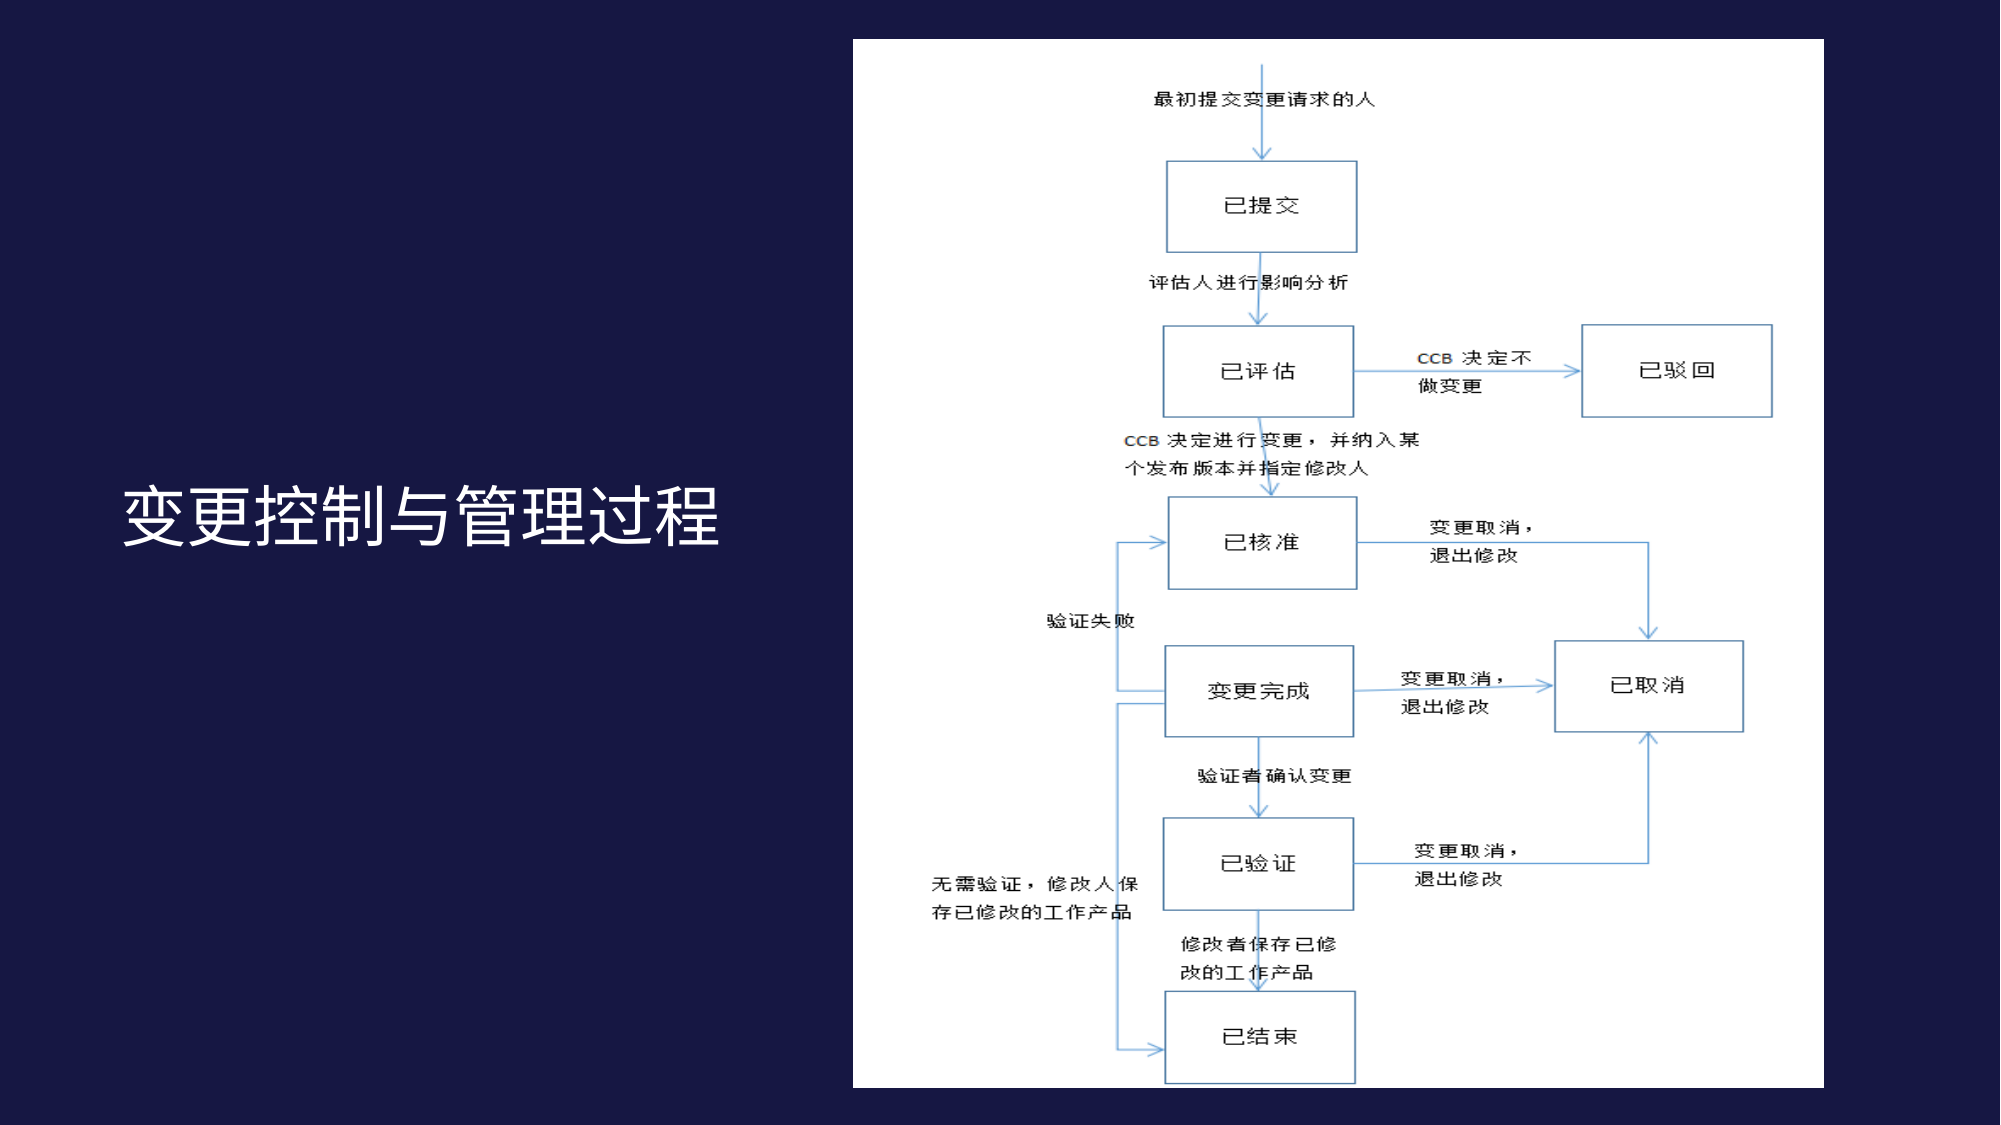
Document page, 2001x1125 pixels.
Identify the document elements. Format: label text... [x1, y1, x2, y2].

text_box 变更控制与管理过程 [105, 427, 853, 562]
picture [853, 39, 1824, 1088]
